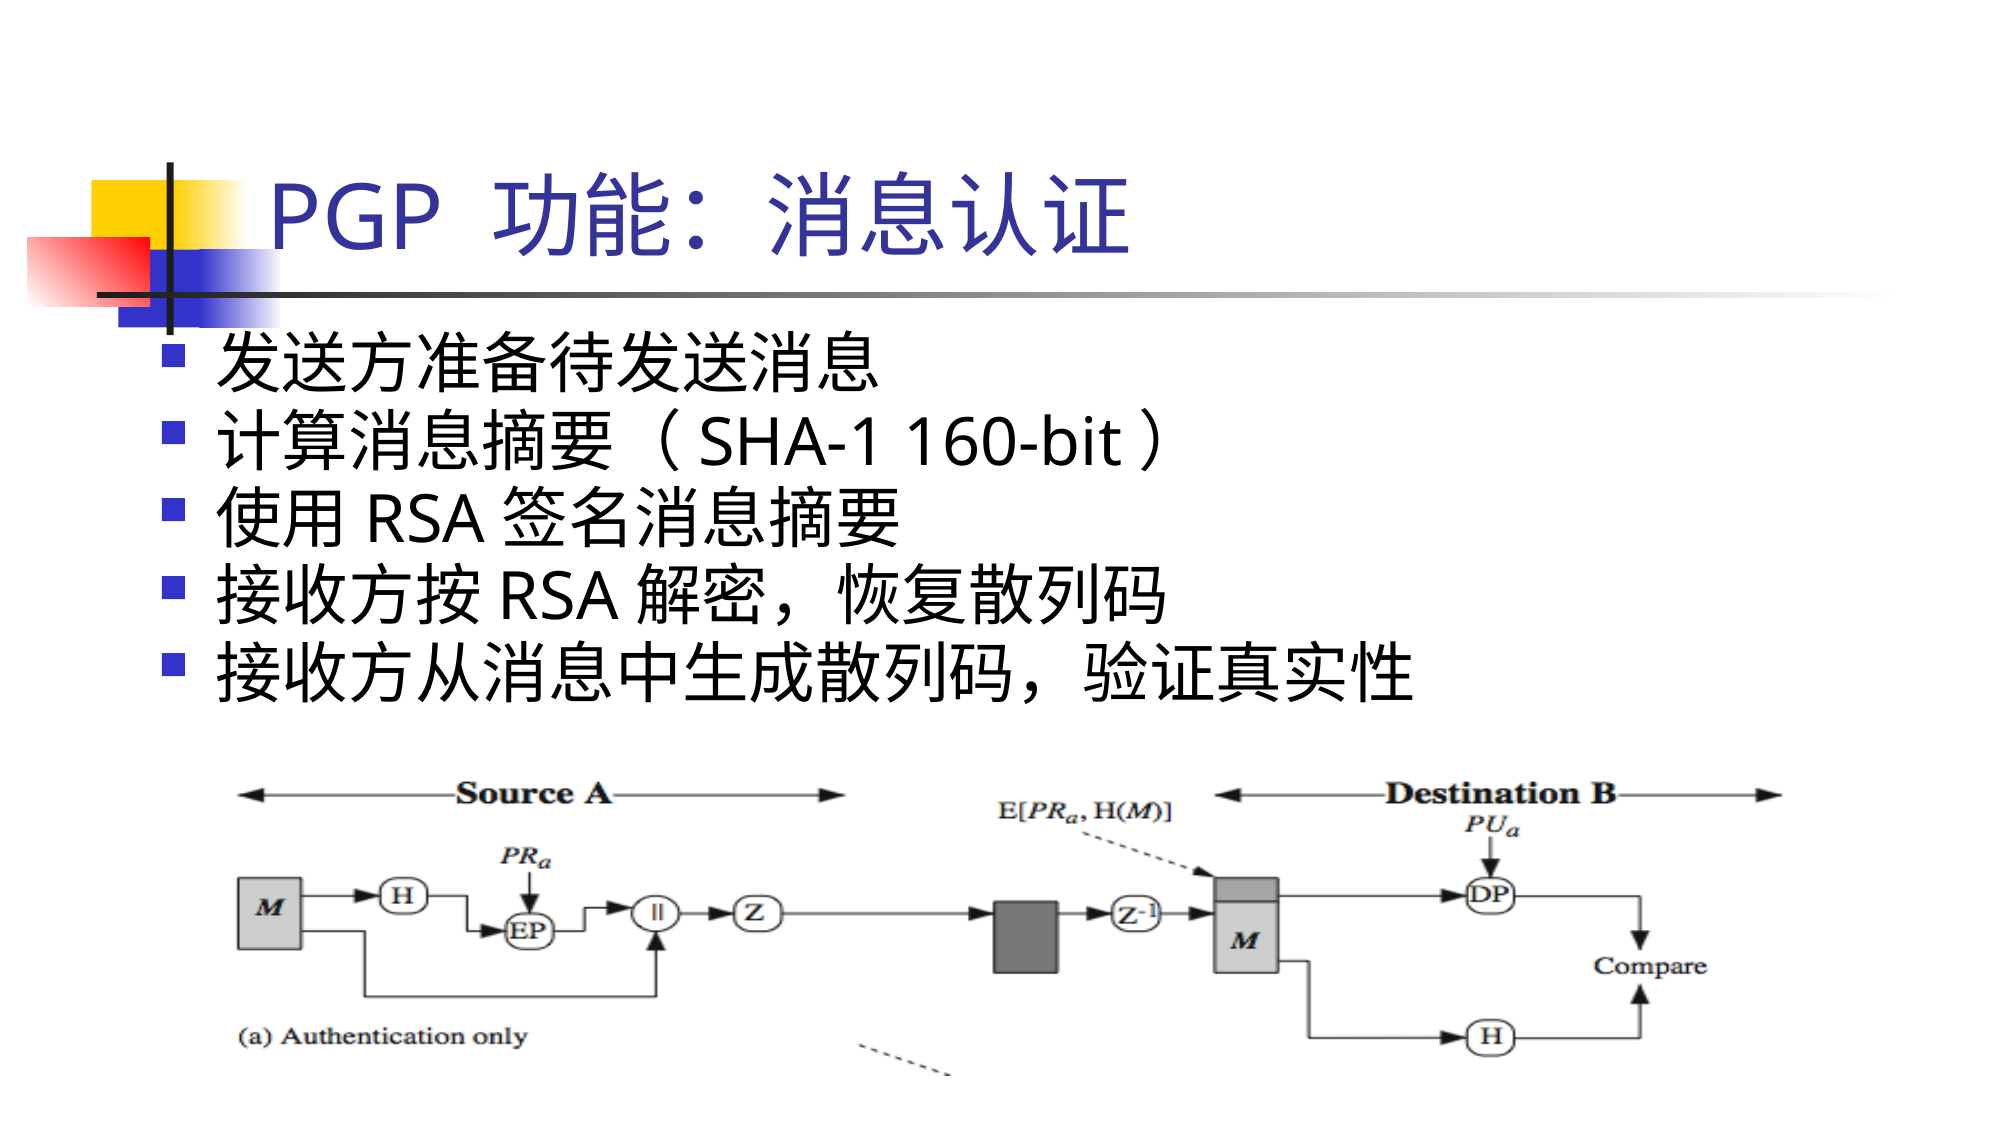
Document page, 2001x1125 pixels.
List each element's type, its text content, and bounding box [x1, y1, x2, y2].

title PGP 功能：消息认证 [251, 35, 1957, 275]
picture [199, 772, 1807, 1076]
list 发送方准备待发送消息 计算消息摘要（SHA-1 160-bit） 使用RSA签名消息摘要 接收方按RSA解密，恢复散列码 接收方从消息中生成散列码，验证真实性 [143, 329, 1673, 767]
